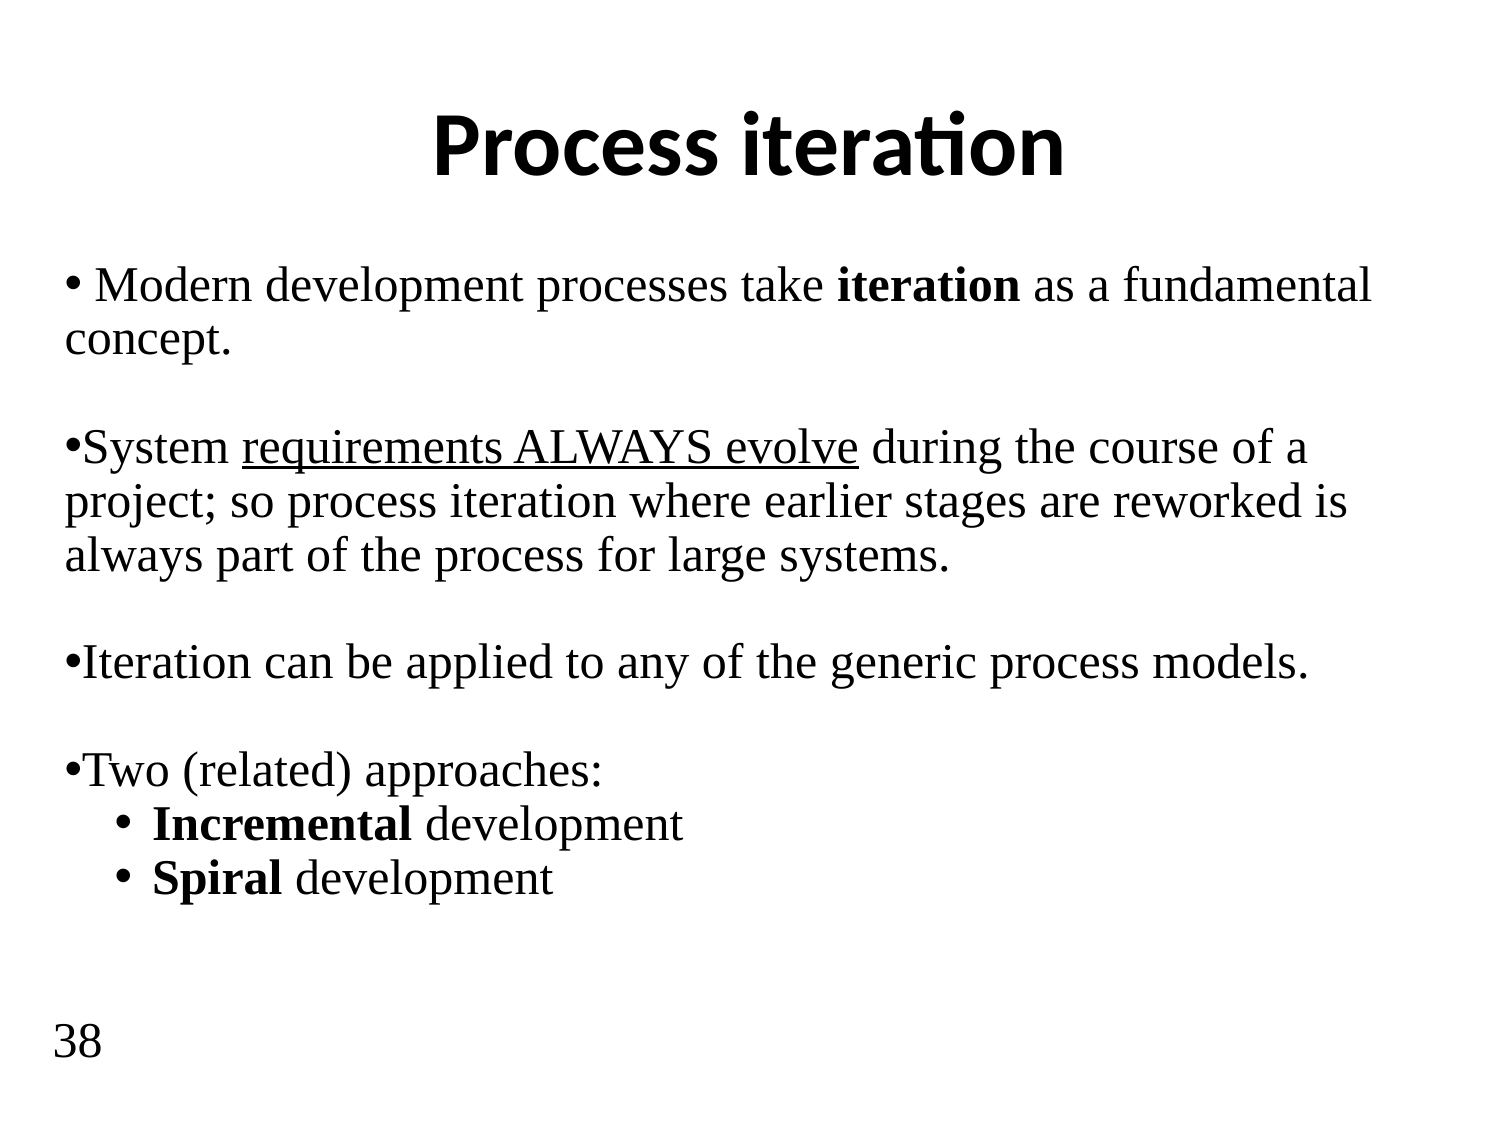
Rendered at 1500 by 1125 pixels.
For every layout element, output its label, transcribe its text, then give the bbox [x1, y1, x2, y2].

title Process iteration [75, 45, 1425, 233]
text_box Modern development processes take iteration as a fundamental concept. System requirements ALWAYS evolve during the course of a project; so process iteration where earlier stages are reworked is always part of the process for large systems. Iteration can be applied to any of the generic process models. Two (related) approaches: Incremental development Spiral development [49, 250, 1445, 1001]
